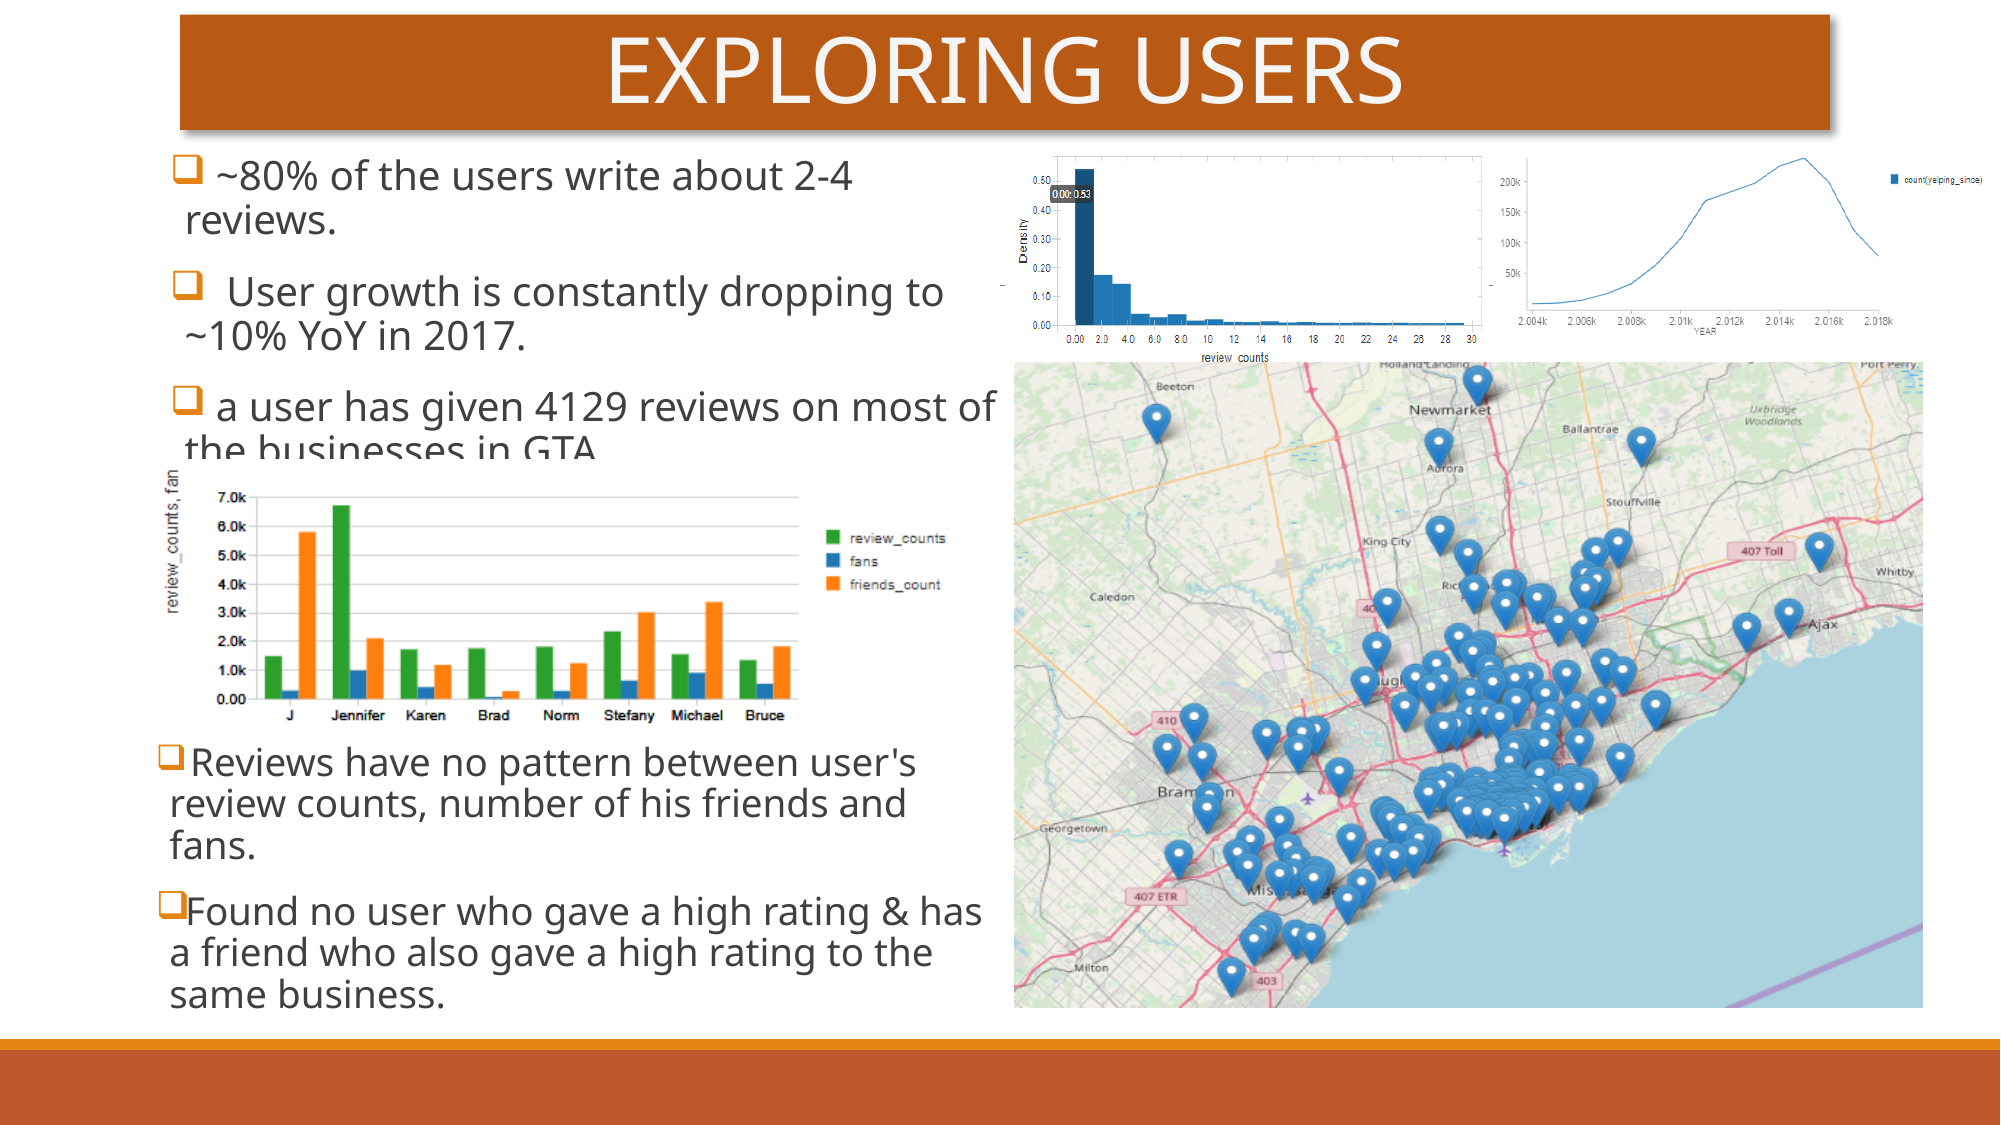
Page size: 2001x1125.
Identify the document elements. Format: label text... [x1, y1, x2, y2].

list ~80% of the users write about 2-4 reviews. User growth is constantly dropping to ~10% YoY in 2017. a user has given 4129 reviews on most of the businesses in GTA. [170, 148, 1000, 483]
picture [1004, 147, 1923, 1009]
title EXPLORING Users [180, 14, 1830, 130]
text_box Reviews have no pattern between user's review counts, number of his friends and fans. Found no user who gave a high rating & has a friend who also gave a high rating to the same business. [155, 735, 986, 1027]
picture [155, 459, 955, 732]
picture [1493, 147, 1985, 345]
